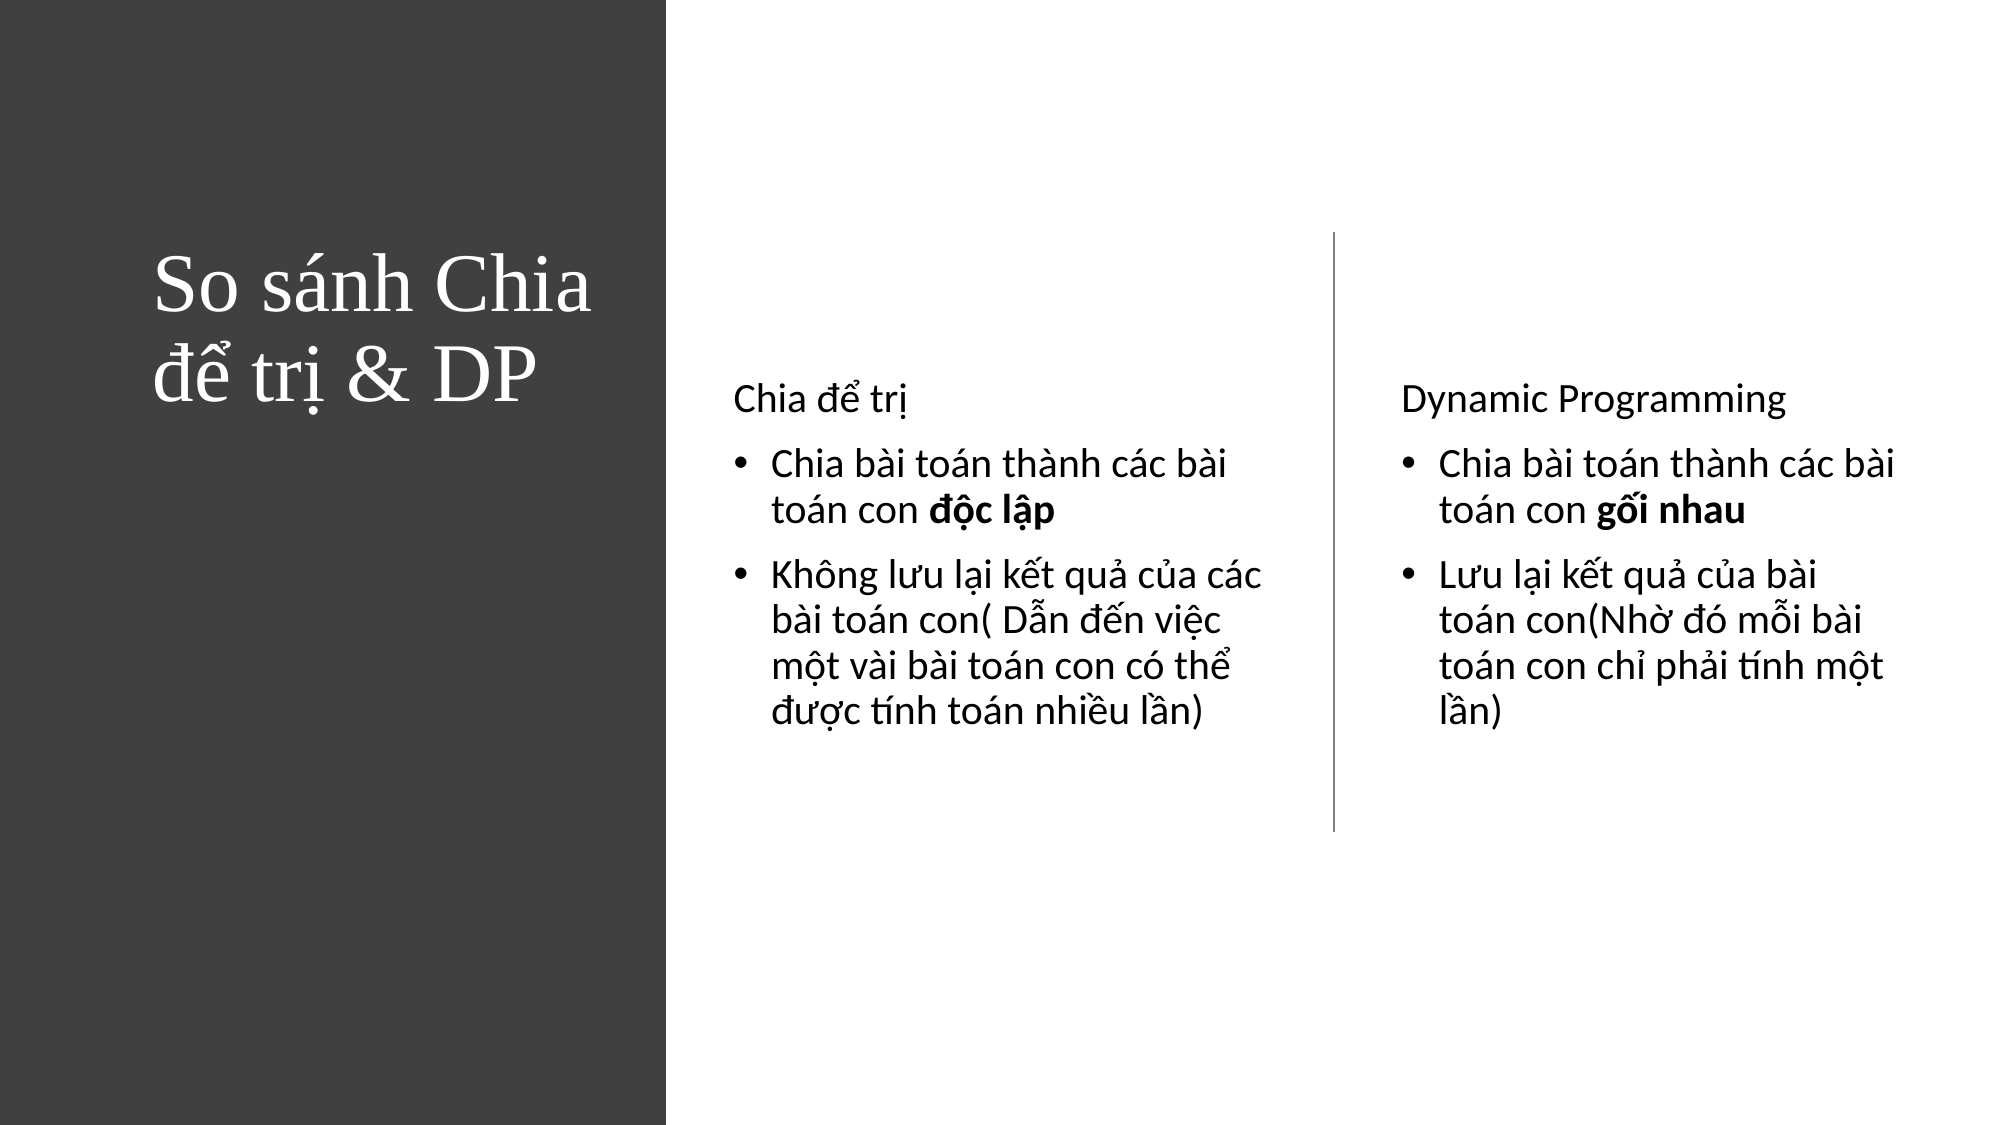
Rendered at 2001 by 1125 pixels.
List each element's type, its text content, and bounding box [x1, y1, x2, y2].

list Chia để trị Chia bài toán thành các bài toán con độc lập Không lưu lại kết quả của các bài toán con( Dẫn đến việc một vài bài toán con có thể được tính toán nhiều lần) [718, 231, 1281, 948]
title So sánh Chia để trị & DP [137, 231, 613, 948]
list Dynamic Programming Chia bài toán thành các bài toán con gối nhau Lưu lại kết quả của bài toán con(Nhờ đó mỗi bài toán con chỉ phải tính một lần) [1386, 231, 1911, 948]
text_box [0, 0, 667, 1125]
